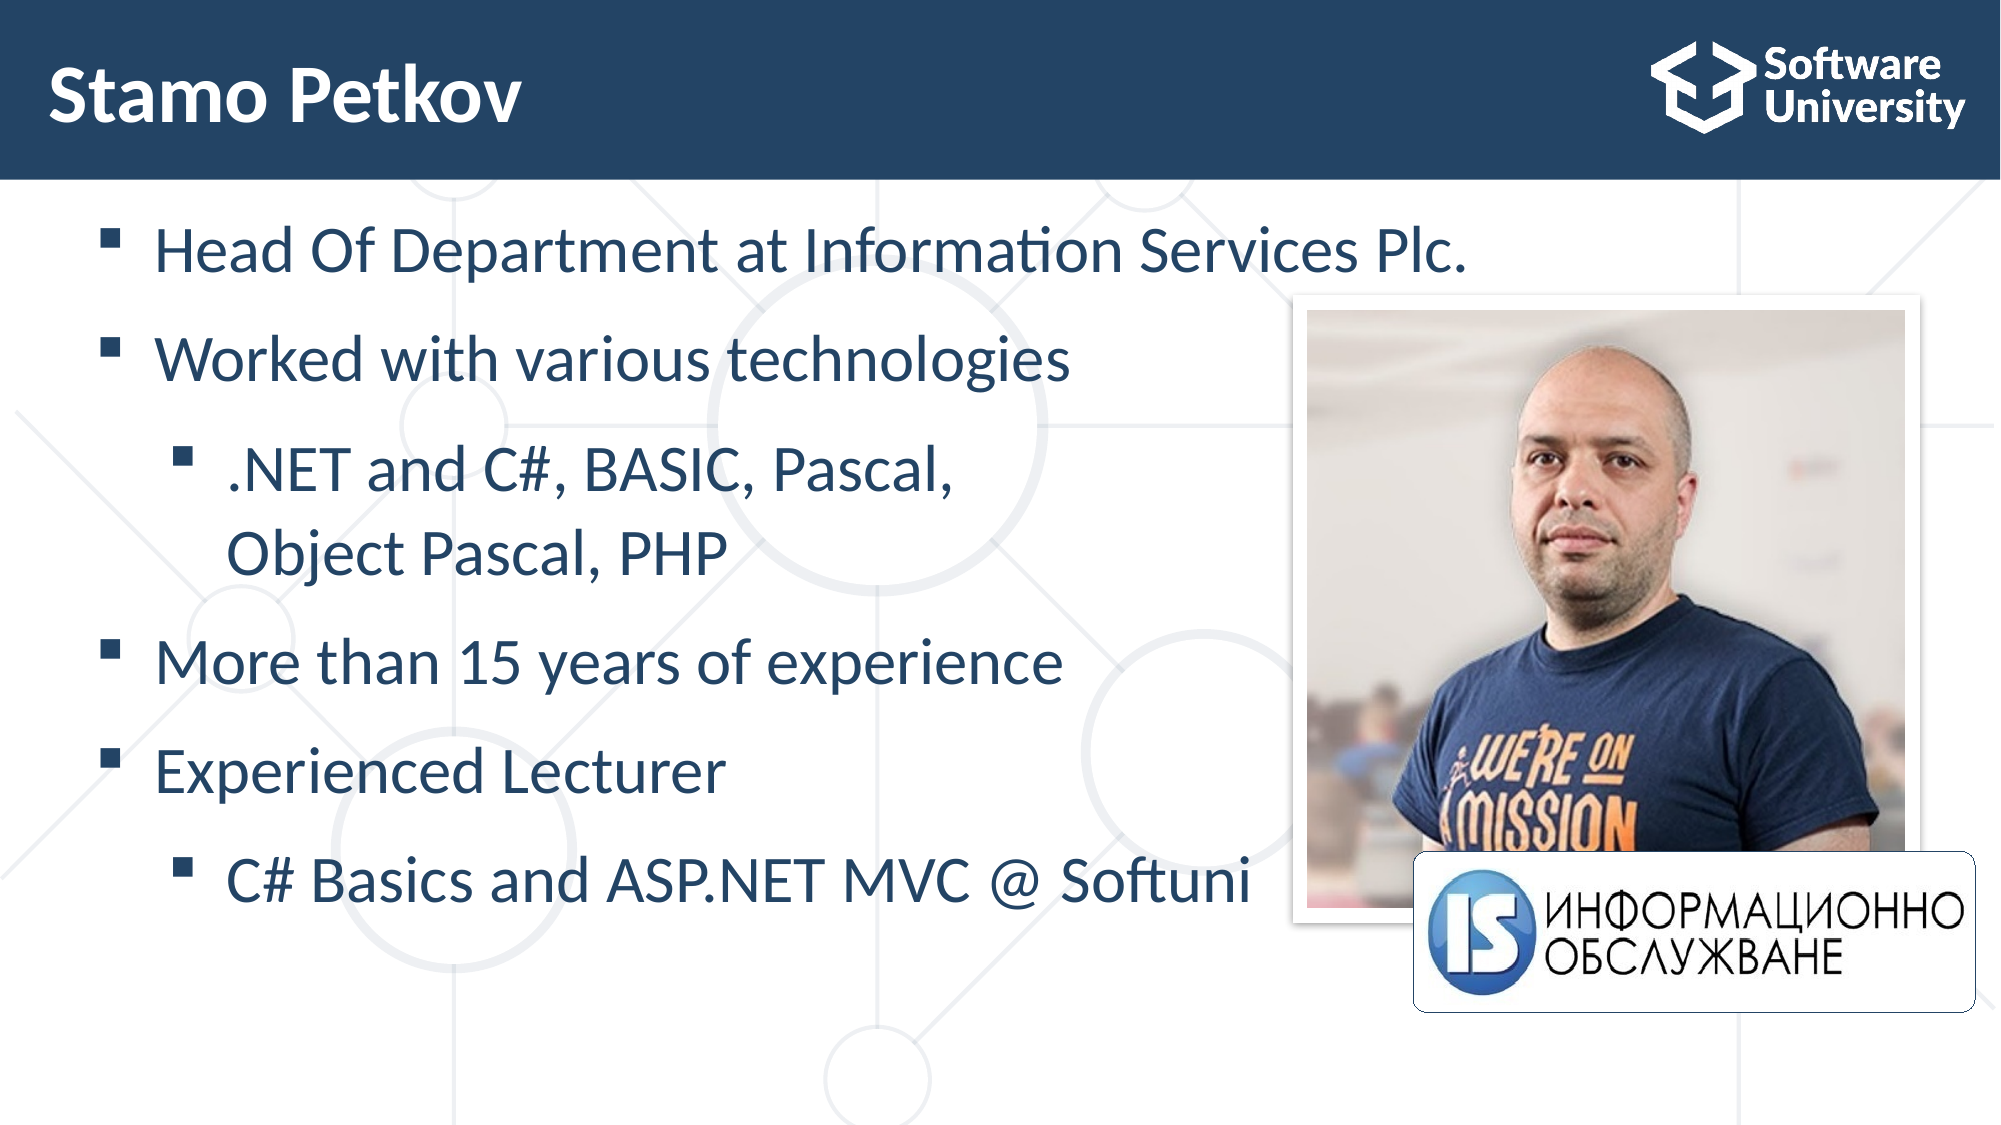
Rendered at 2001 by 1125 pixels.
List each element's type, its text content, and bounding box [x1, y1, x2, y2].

list Head Of Department at Information Services Plc. Worked with various technologies .NET and C#, BASIC, Pascal, Object Pascal, PHP More than 15 years of experience Experienced Lecturer C# Basics and ASP.NET MVC @ Softuni [77, 196, 1970, 1050]
title Stamo Petkov [31, 16, 1625, 162]
picture [1651, 41, 1966, 134]
picture [1307, 309, 1976, 1013]
